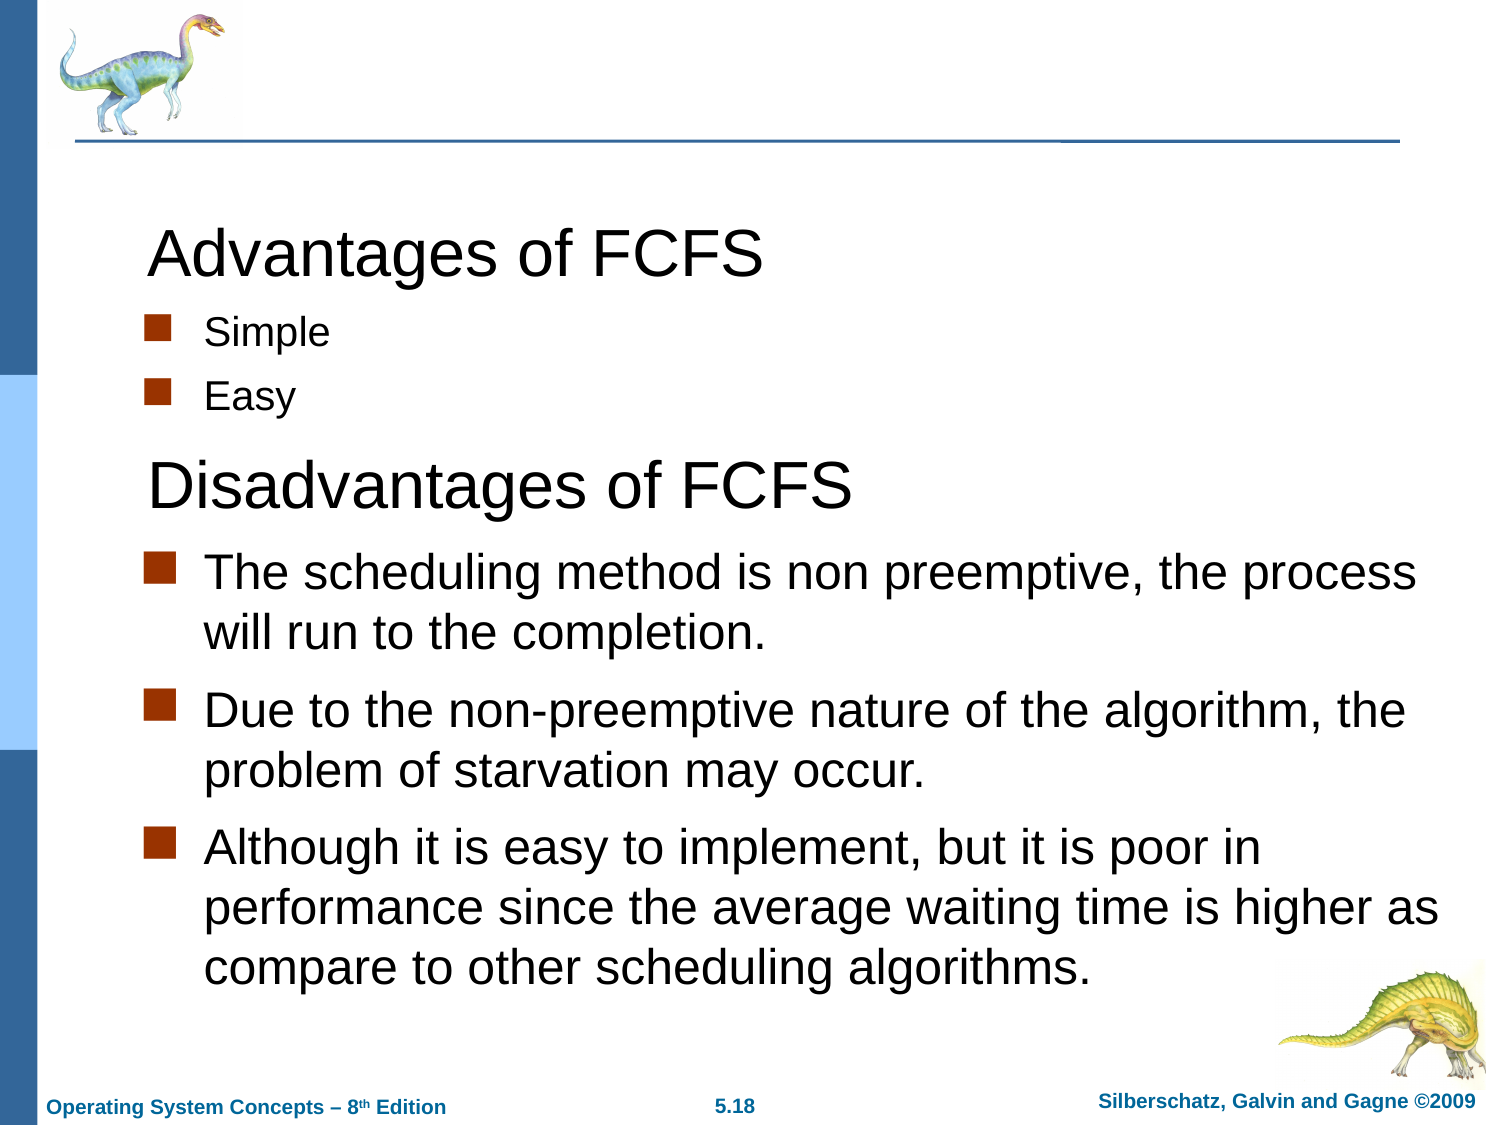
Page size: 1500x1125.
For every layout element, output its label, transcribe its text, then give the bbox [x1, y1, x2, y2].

list Advantages of FCFS Simple Easy Disadvantages of FCFS The scheduling method is non preemptive, the process will run to the completion. Due to the non-preemptive nature of the algorithm, the problem of starvation may occur. Although it is easy to implement, but it is poor in performance since the average waiting time is higher as compare to other scheduling algorithms. [132, 202, 1483, 946]
picture [1275, 959, 1486, 1090]
picture [46, 0, 243, 149]
